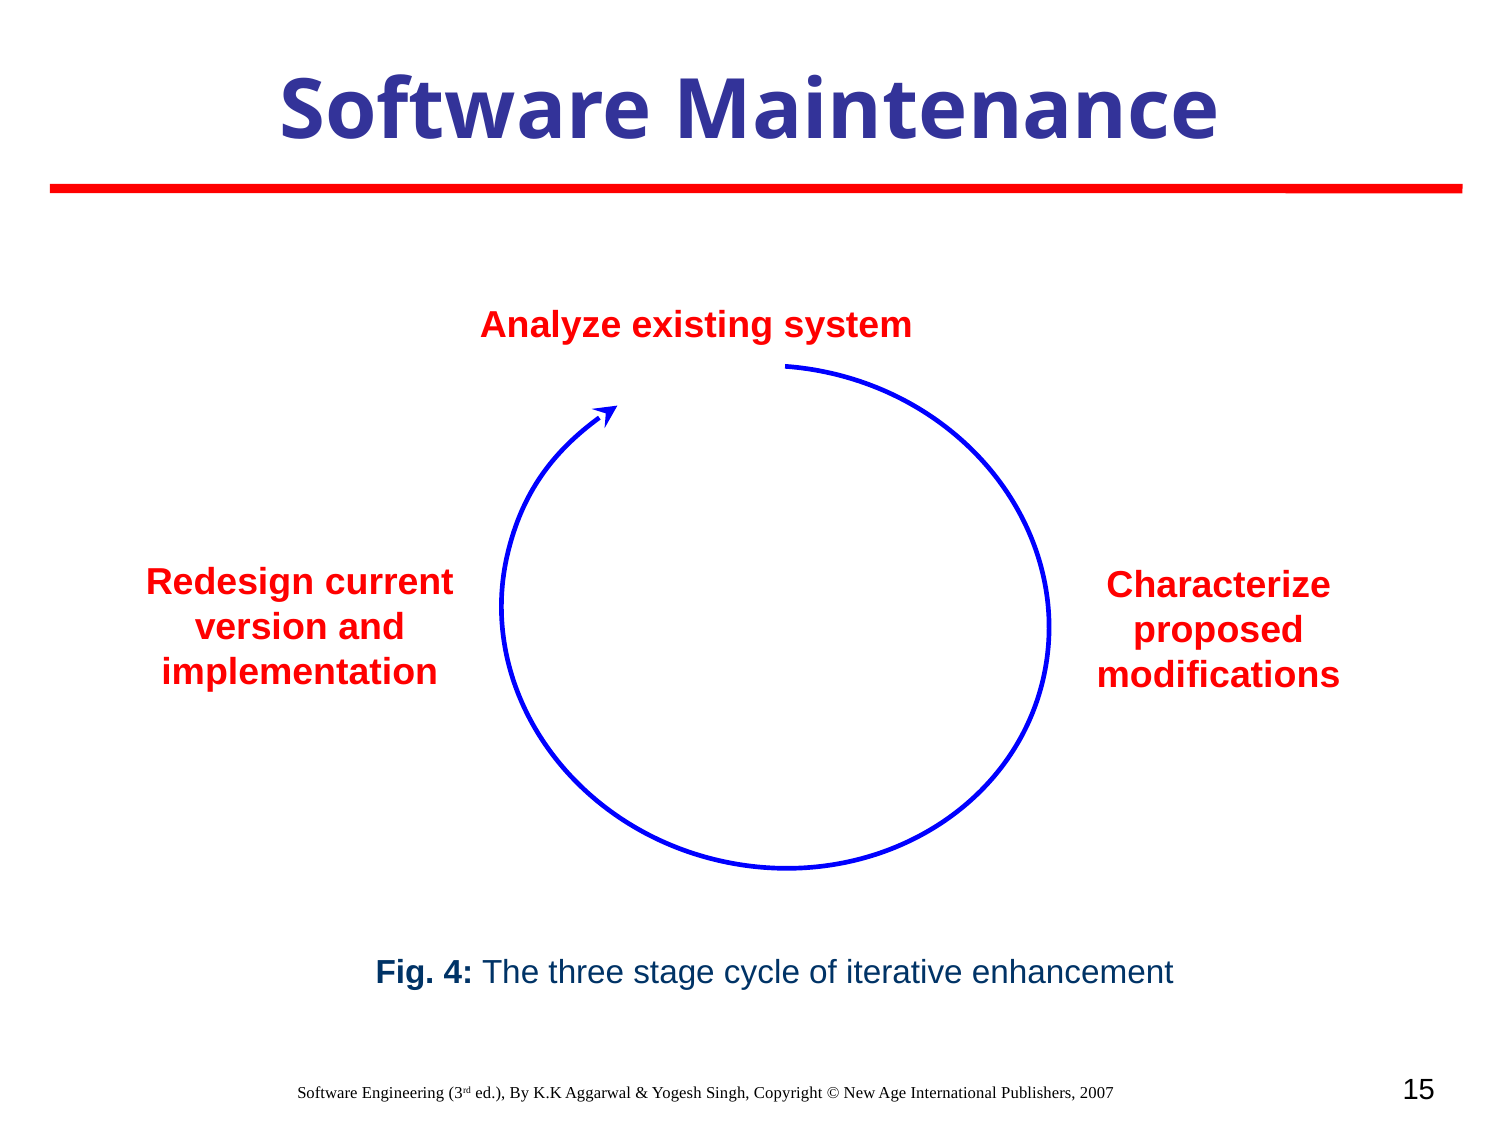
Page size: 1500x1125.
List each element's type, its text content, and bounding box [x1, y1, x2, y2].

text_box Software Maintenance [50, 47, 1450, 163]
text_box Characterize proposed modifications [1074, 560, 1363, 696]
slide_number 15 [1100, 1062, 1450, 1125]
text_box Redesign current version and implementation [112, 557, 488, 693]
text_box Analyze existing system [427, 299, 966, 346]
text_box Fig. 4: The three stage cycle of iterative enhancement [337, 949, 1213, 990]
text_box [501, 366, 1050, 869]
